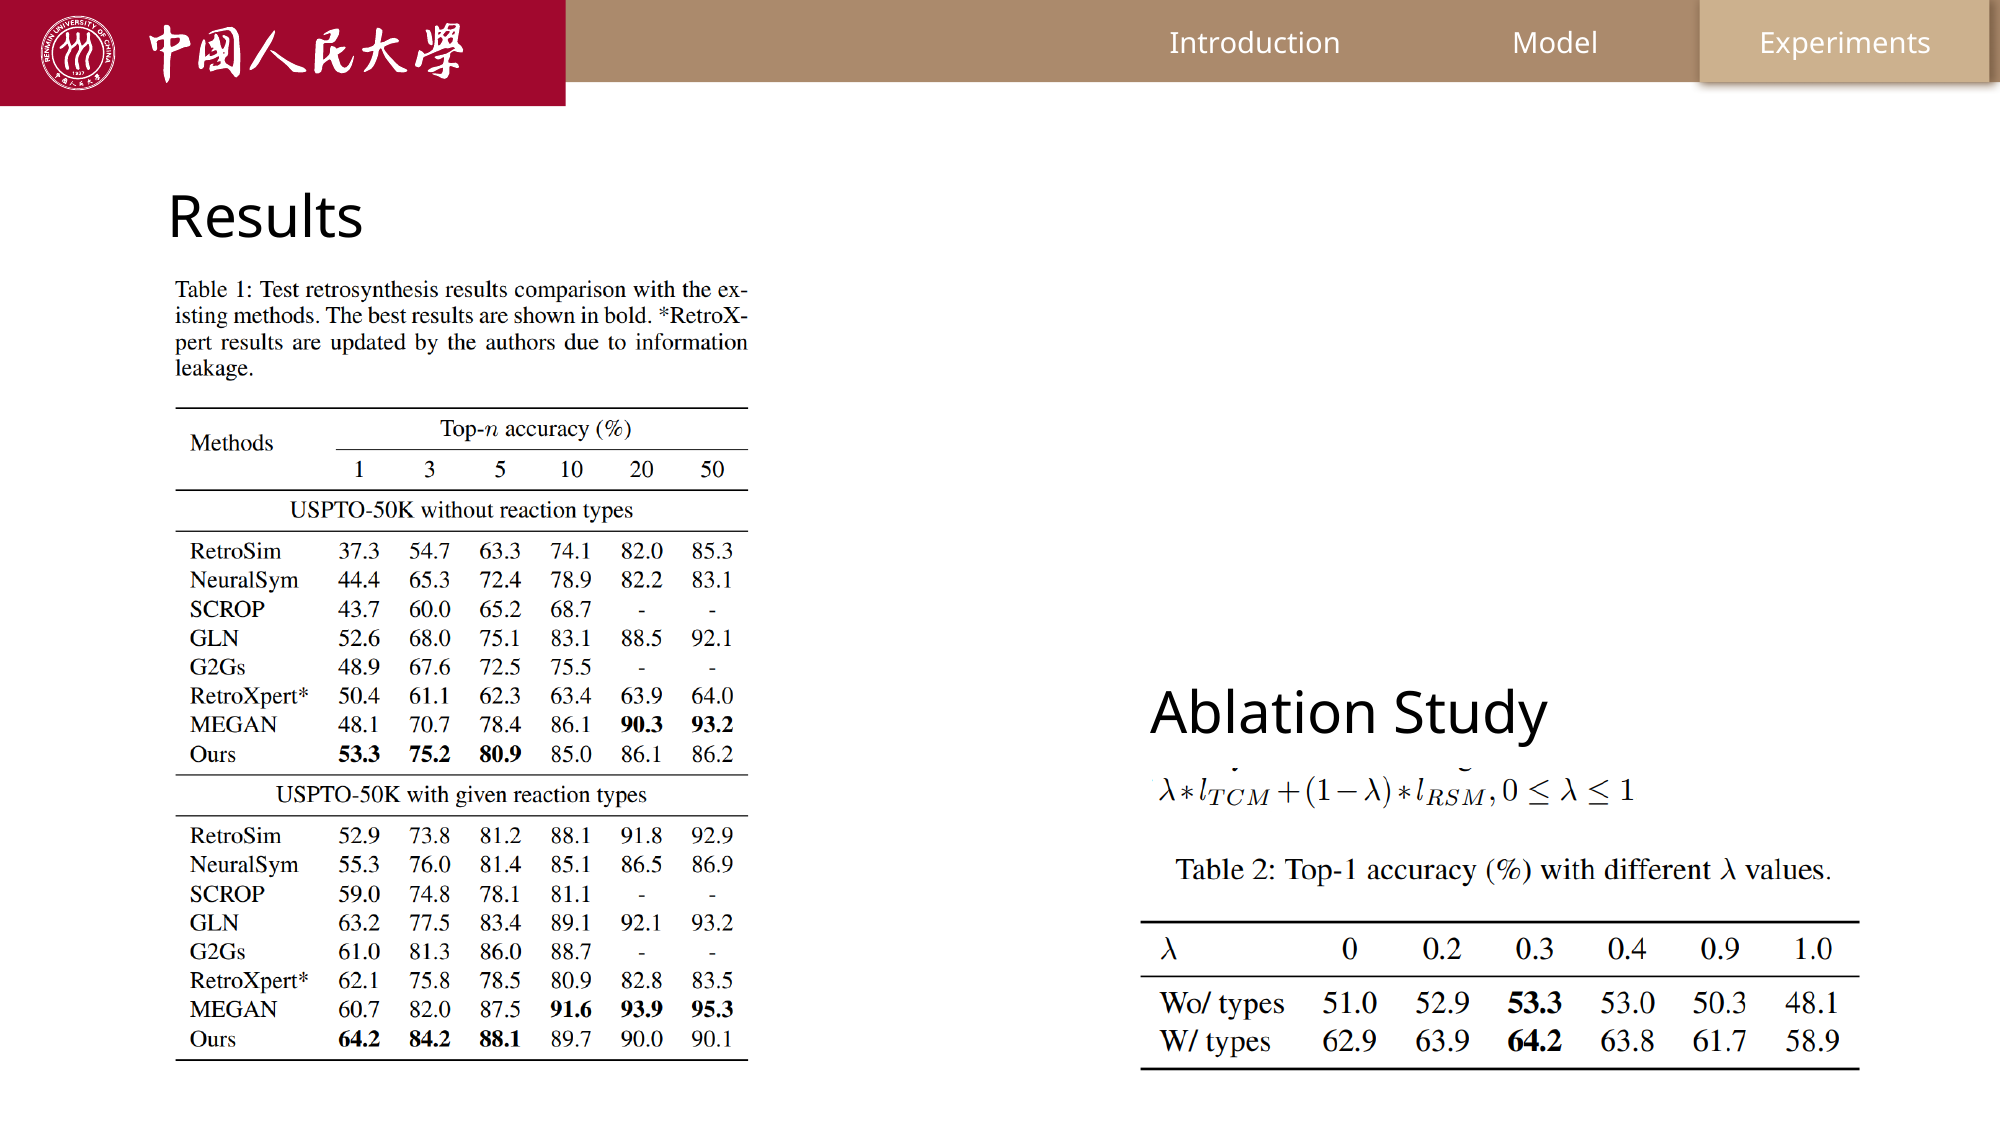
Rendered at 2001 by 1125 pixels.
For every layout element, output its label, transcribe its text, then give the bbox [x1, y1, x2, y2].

picture [1152, 768, 1637, 812]
text_box [567, 0, 1692, 83]
text_box Experiments [1708, 16, 1983, 67]
text_box Model [1424, 16, 1686, 67]
picture [1116, 826, 1898, 1109]
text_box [149, 22, 464, 84]
text_box Ablation Study [1135, 667, 1898, 753]
text_box [0, 0, 567, 107]
picture [169, 272, 774, 1075]
text_box Introduction [1116, 16, 1395, 67]
text_box [1699, 0, 1990, 83]
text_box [40, 15, 116, 91]
text_box Results [153, 171, 1216, 257]
